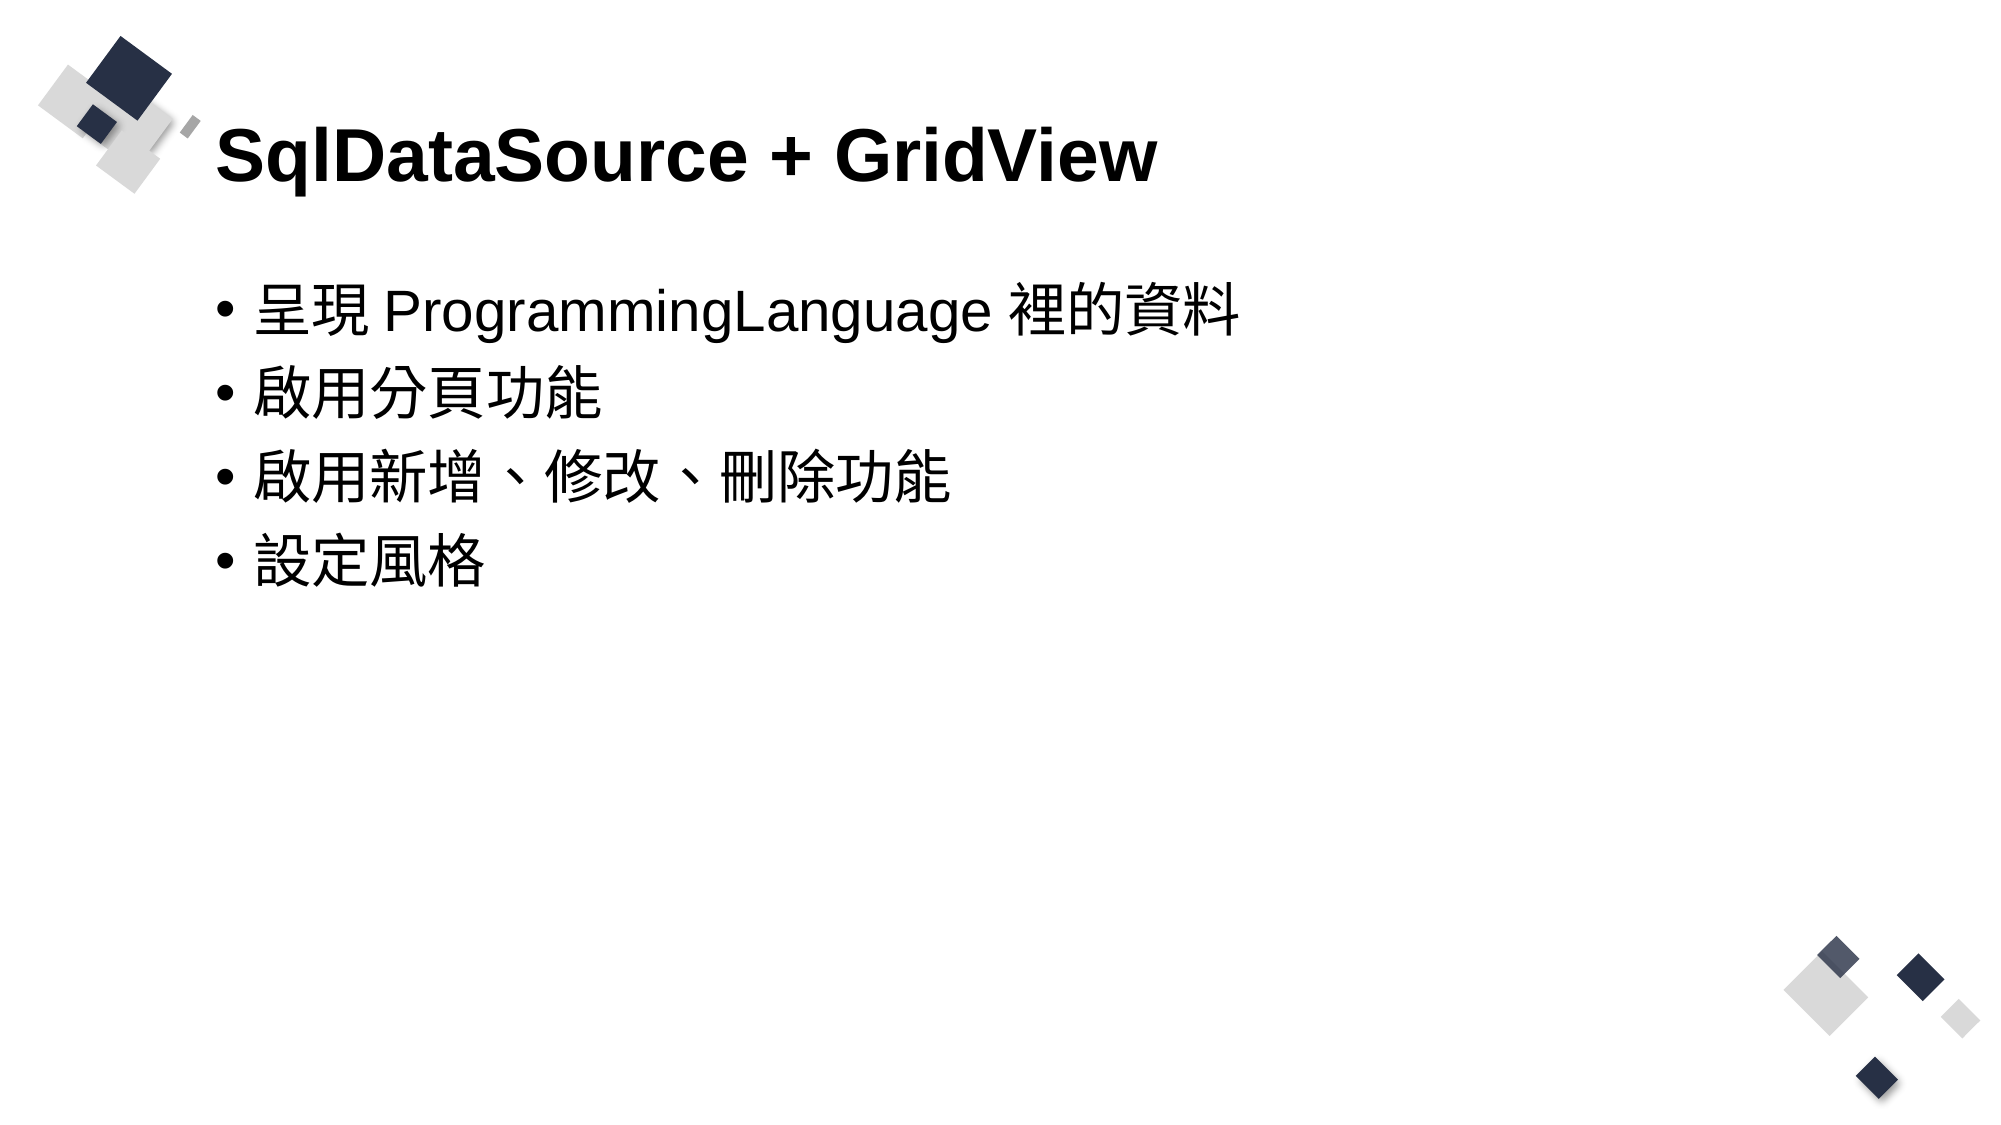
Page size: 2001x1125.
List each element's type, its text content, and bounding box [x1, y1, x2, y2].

list 呈現ProgrammingLanguage裡的資料 啟用分頁功能 啟用新增、修改、刪除功能 設定風格 [200, 273, 1783, 1014]
title SqlDataSource + GridView [200, 59, 1783, 255]
